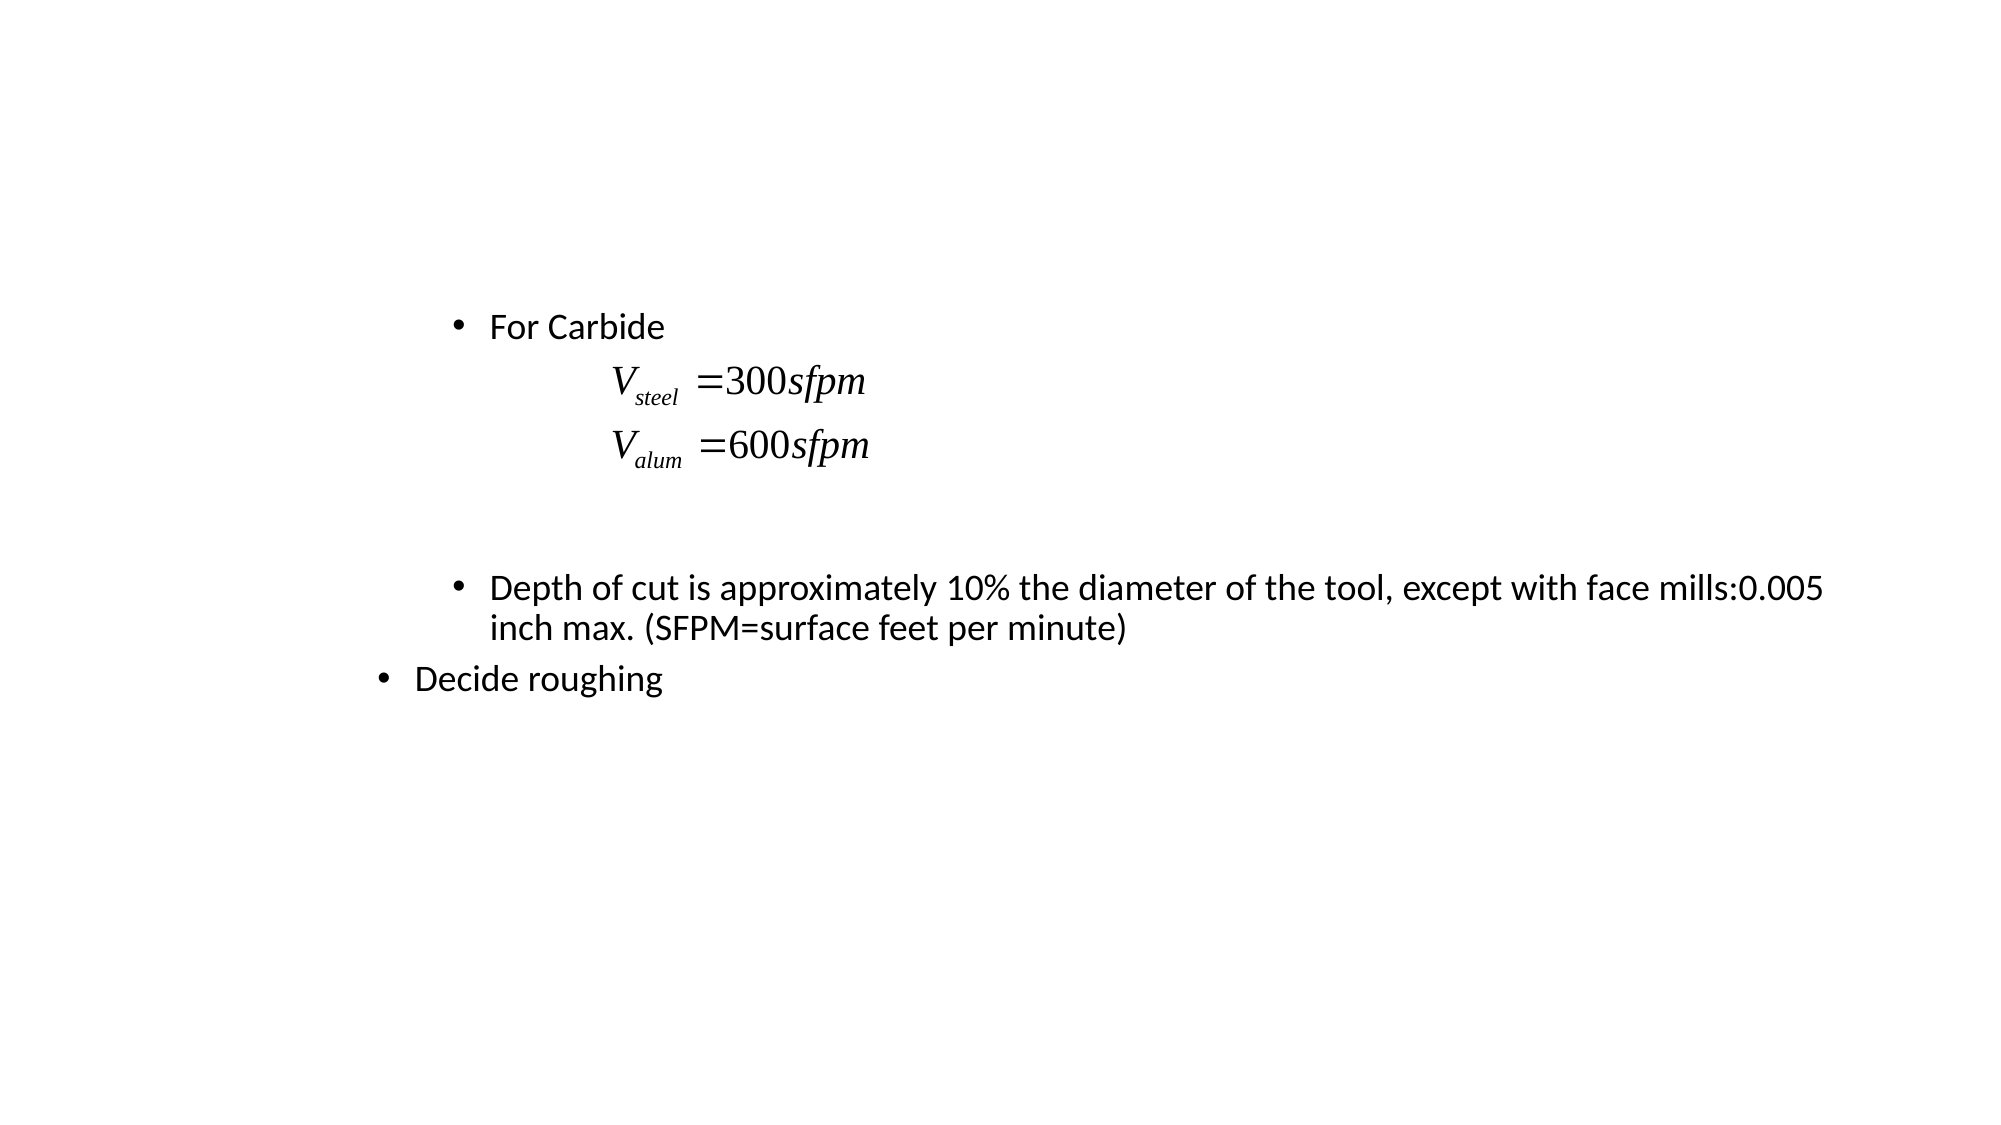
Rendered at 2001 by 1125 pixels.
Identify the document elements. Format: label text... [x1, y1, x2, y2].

list For Carbide Depth of cut is approximately 10% the diameter of the tool, except with face mills:0.005 inch max. (SFPM=surface feet per minute) Decide roughing [137, 299, 1863, 1014]
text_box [608, 353, 878, 479]
